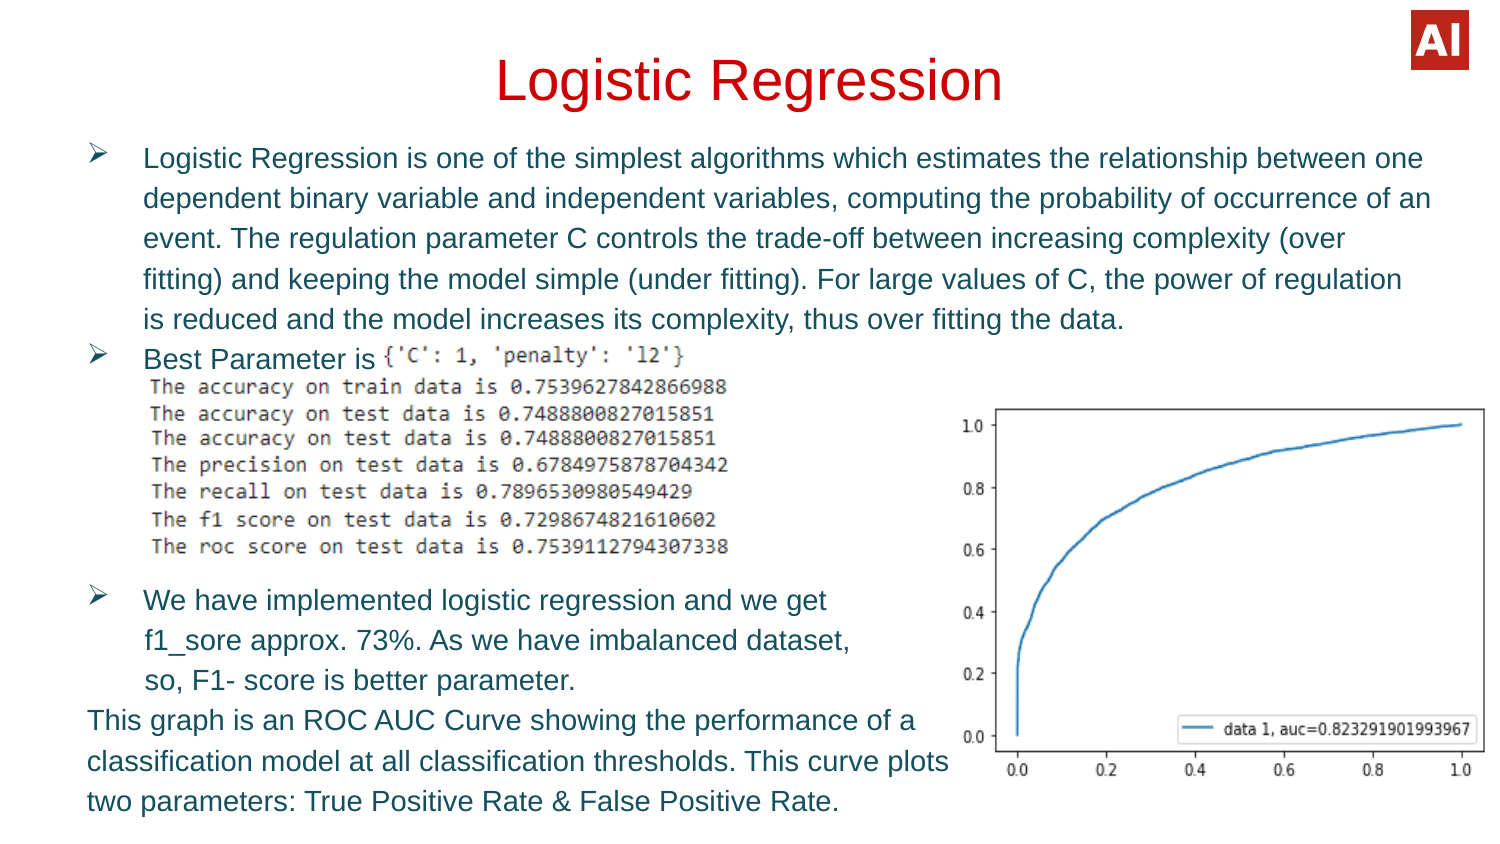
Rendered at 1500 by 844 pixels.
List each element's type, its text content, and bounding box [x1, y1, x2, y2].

list Logistic Regression is one of the simplest algorithms which estimates the relationship between one dependent binary variable and independent variables, computing the probability of occurrence of an event. The regulation parameter C controls the trade-off between increasing complexity (over fitting) and keeping the model simple (under fitting). For large values of C, the power of regulation is reduced and the model increases its complexity, thus over fitting the data. Best Parameter is We have implemented logistic regression and we get f1_sore approx. 73%. As we have imbalanced dataset, so, F1- score is better parameter. This graph is an ROC AUC Curve showing the performance of a classification model at all classification thresholds. This curve plots two parameters: True Positive Rate & False Positive Rate. [53, 119, 1449, 402]
picture [1411, 10, 1469, 70]
picture [955, 401, 1500, 784]
title Logistic Regression [51, 27, 1449, 122]
picture [376, 340, 690, 369]
picture [147, 375, 740, 564]
